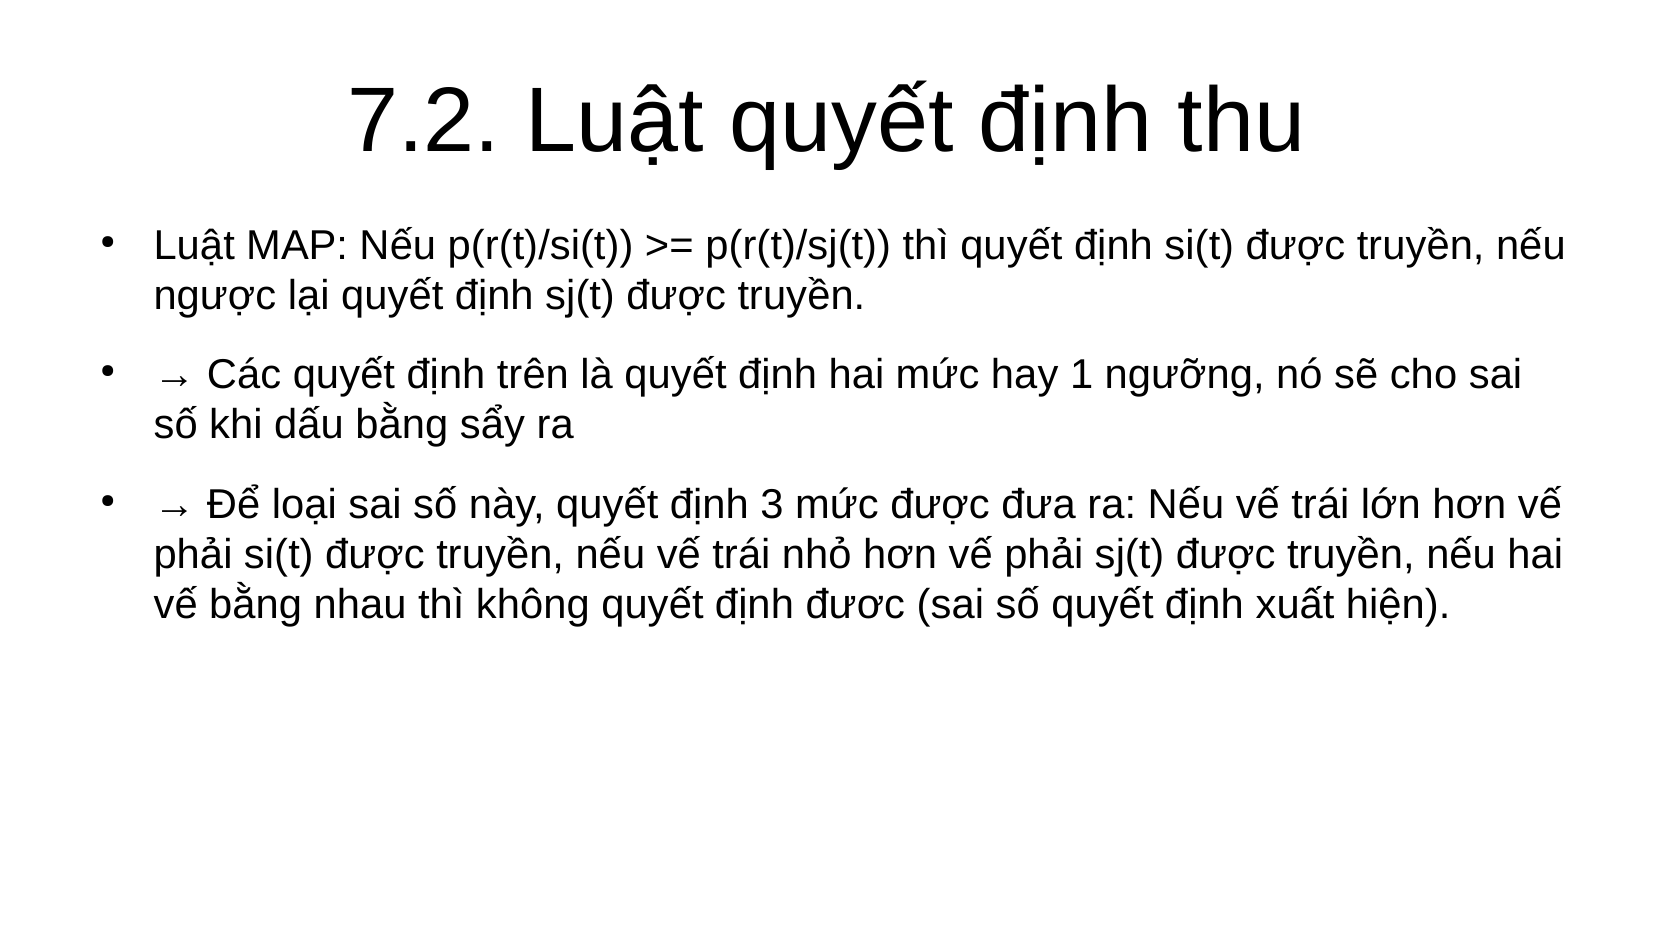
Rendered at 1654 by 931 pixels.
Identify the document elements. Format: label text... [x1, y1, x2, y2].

list Luật MAP: Nếu p(r(t)/si(t)) >= p(r(t)/sj(t)) thì quyết định si(t) được truyền, nếu ngược lại quyết định sj(t) được truyền. → Các quyết định trên là quyết định hai mức hay 1 ngưỡng, nó sẽ cho sai số khi dấu bằng sẩy ra → Để loại sai số này, quyết định 3 mức được đưa ra: Nếu vế trái lớn hơn vế phải si(t) được truyền, nếu vế trái nhỏ hơn vế phải sj(t) được truyền, nếu hai vế bằng nhau thì không quyết định đươc (sai số quyết định xuất hiện). [82, 217, 1571, 757]
title 7.2. Luật quyết định thu [82, 37, 1571, 193]
